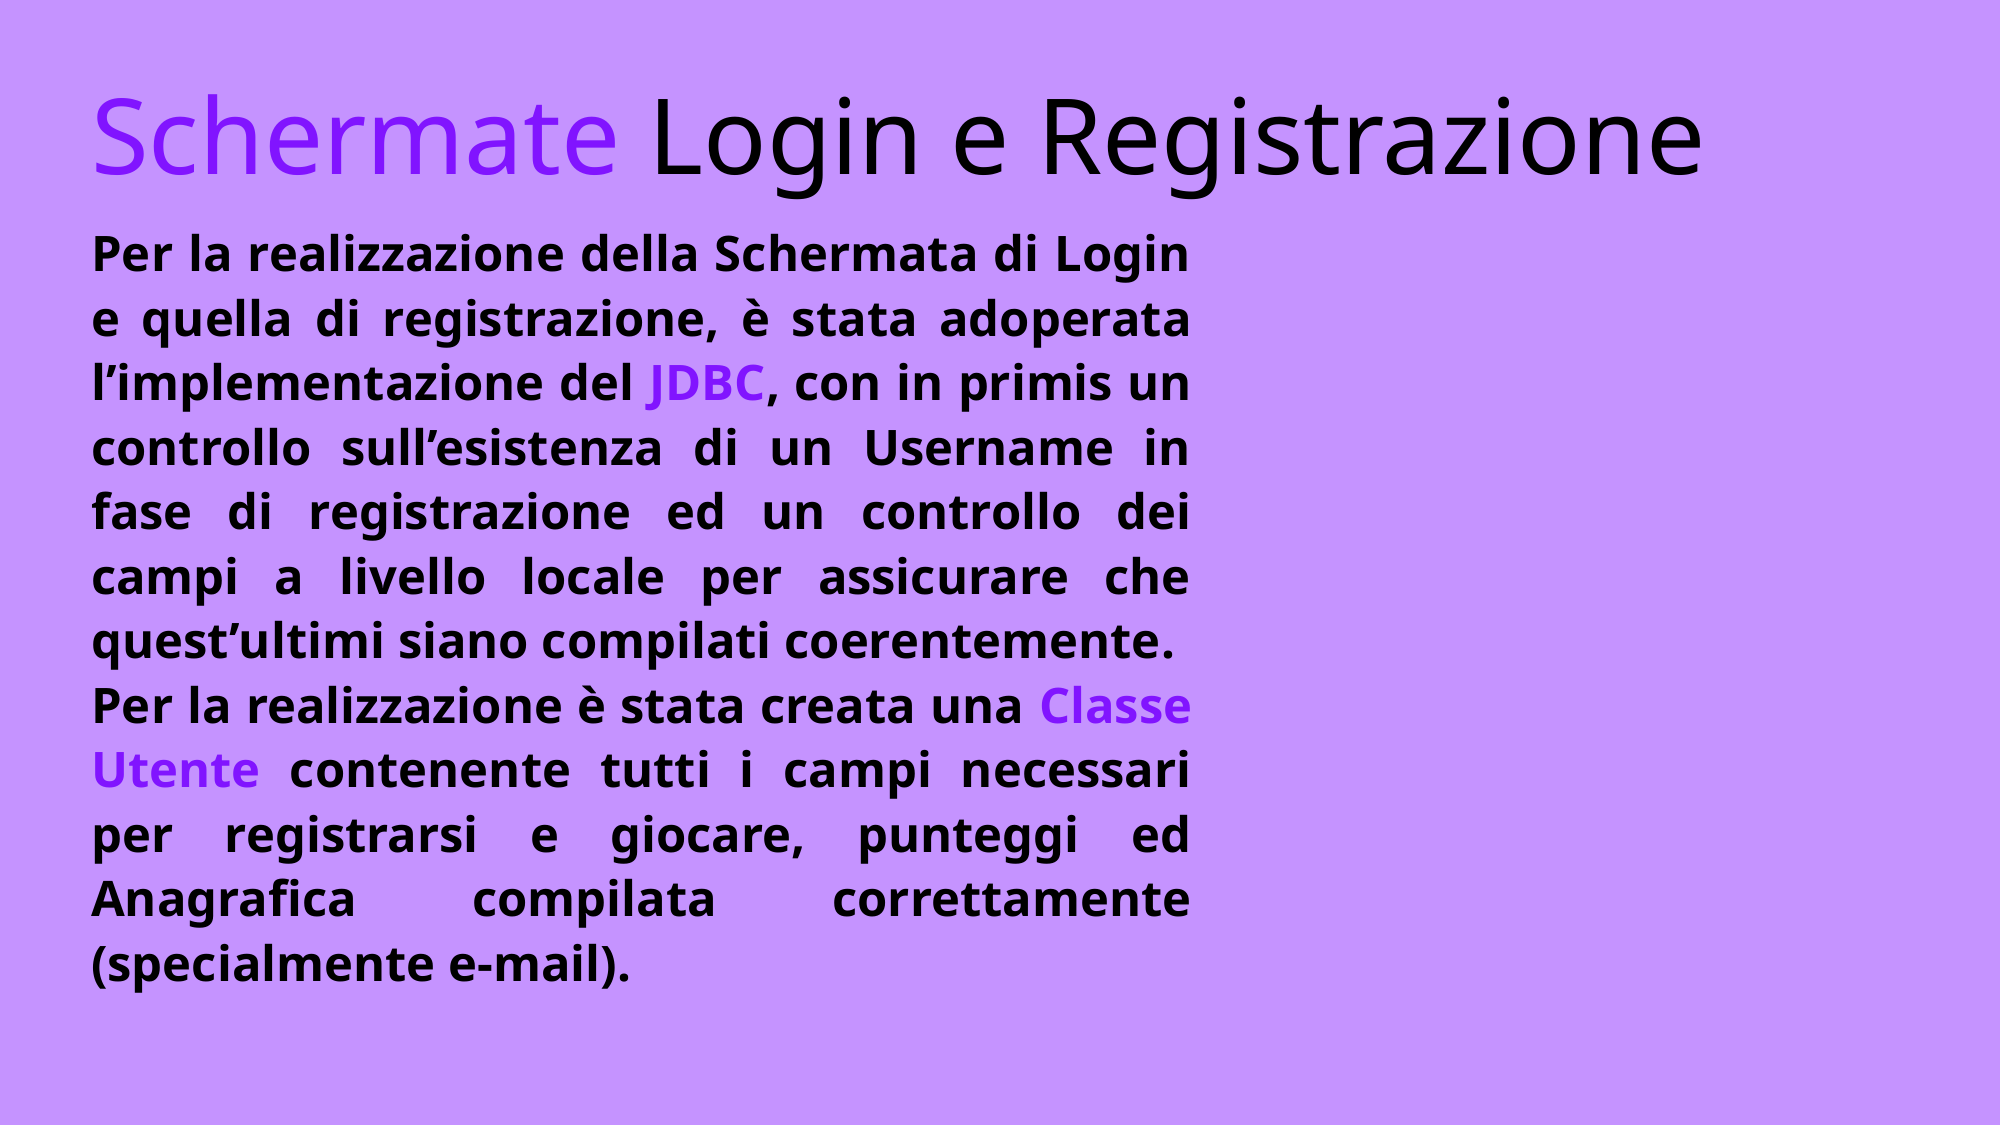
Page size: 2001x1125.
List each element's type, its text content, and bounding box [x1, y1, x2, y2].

text_box Per la realizzazione della Schermata di Login e quella di registrazione, è stata adoperata l’implementazione del JDBC, con in primis un controllo sull’esistenza di un Username in fase di registrazione ed un controllo dei campi a livello locale per assicurare che quest’ultimi siano compilati coerentemente. Per la realizzazione è stata creata una Classe Utente contenente tutti i campi necessari per registrarsi e giocare, punteggi ed Anagrafica compilata correttamente (specialmente e-mail). [76, 209, 1208, 1054]
text_box Schermate Login e Registrazione [76, 71, 1755, 210]
